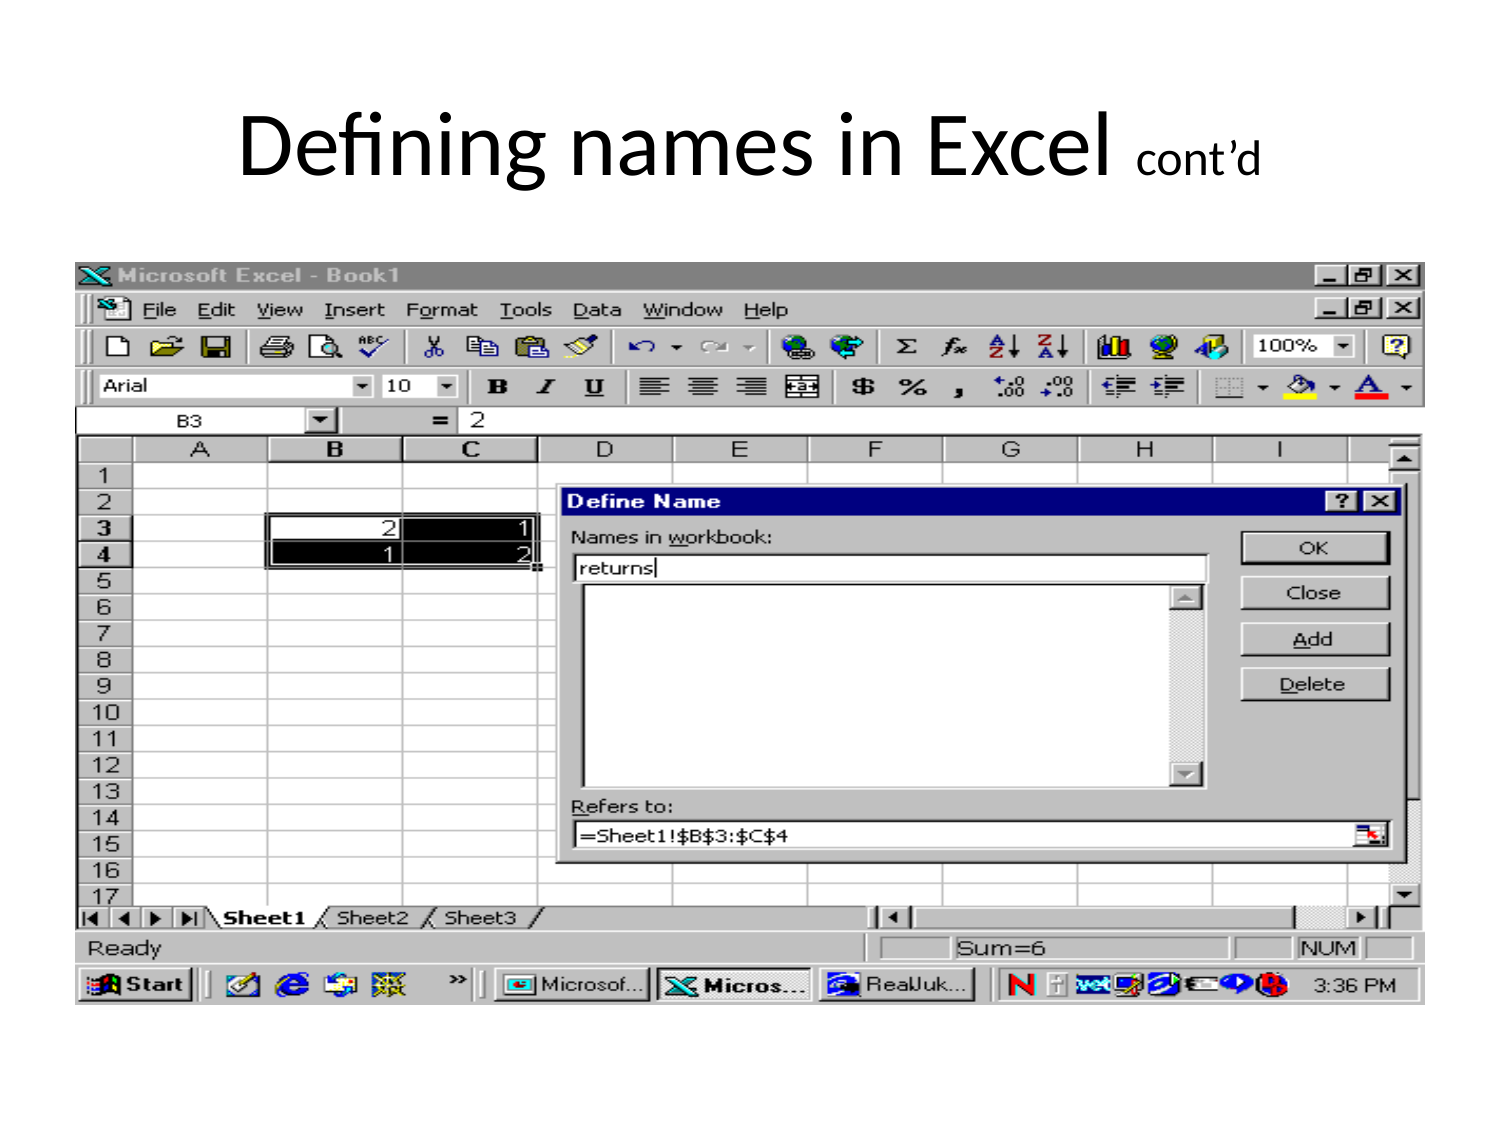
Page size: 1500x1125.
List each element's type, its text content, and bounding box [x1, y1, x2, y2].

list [74, 262, 1426, 1006]
title Defining names in Excel cont’d [75, 45, 1425, 233]
